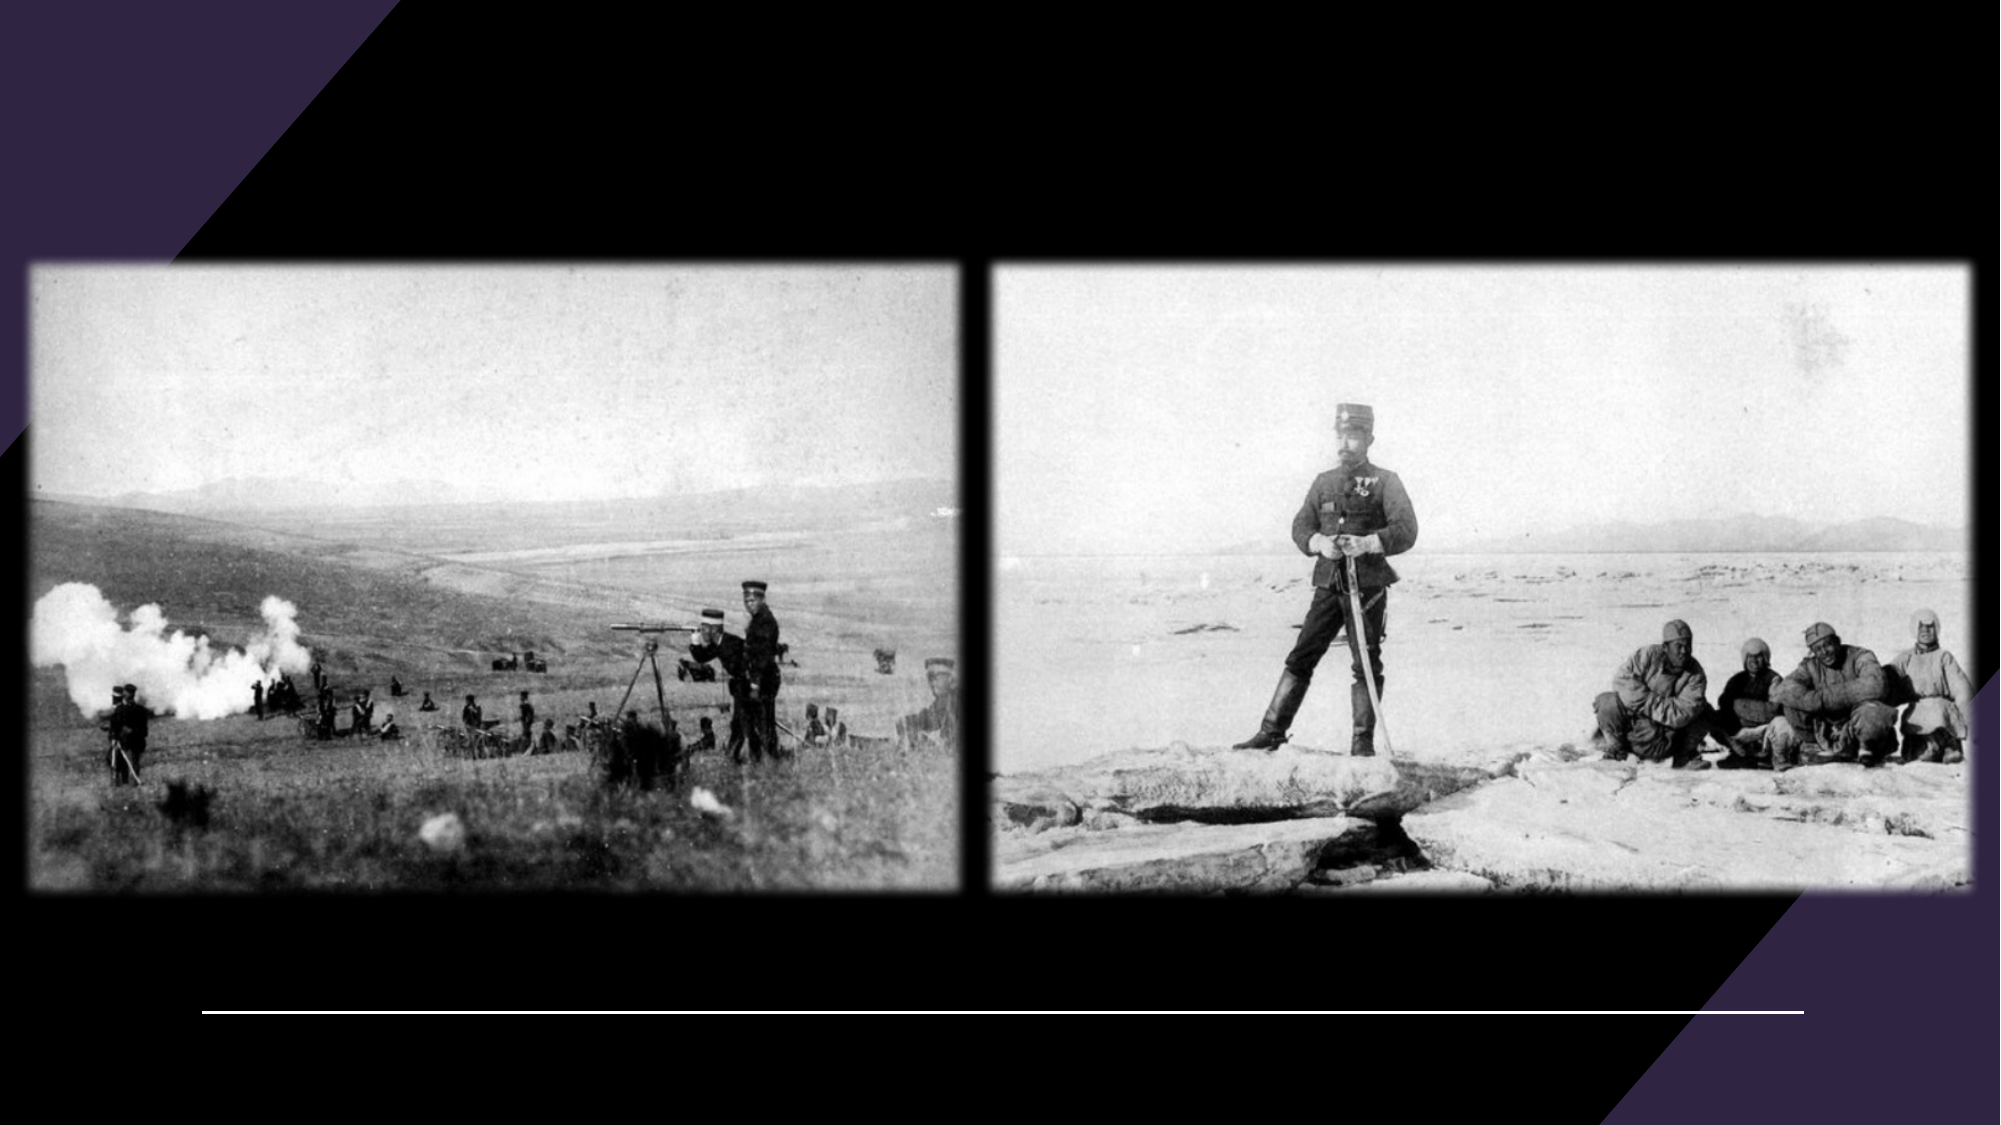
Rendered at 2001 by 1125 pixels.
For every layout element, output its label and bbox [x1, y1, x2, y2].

picture [982, 254, 1982, 900]
list [20, 254, 969, 900]
